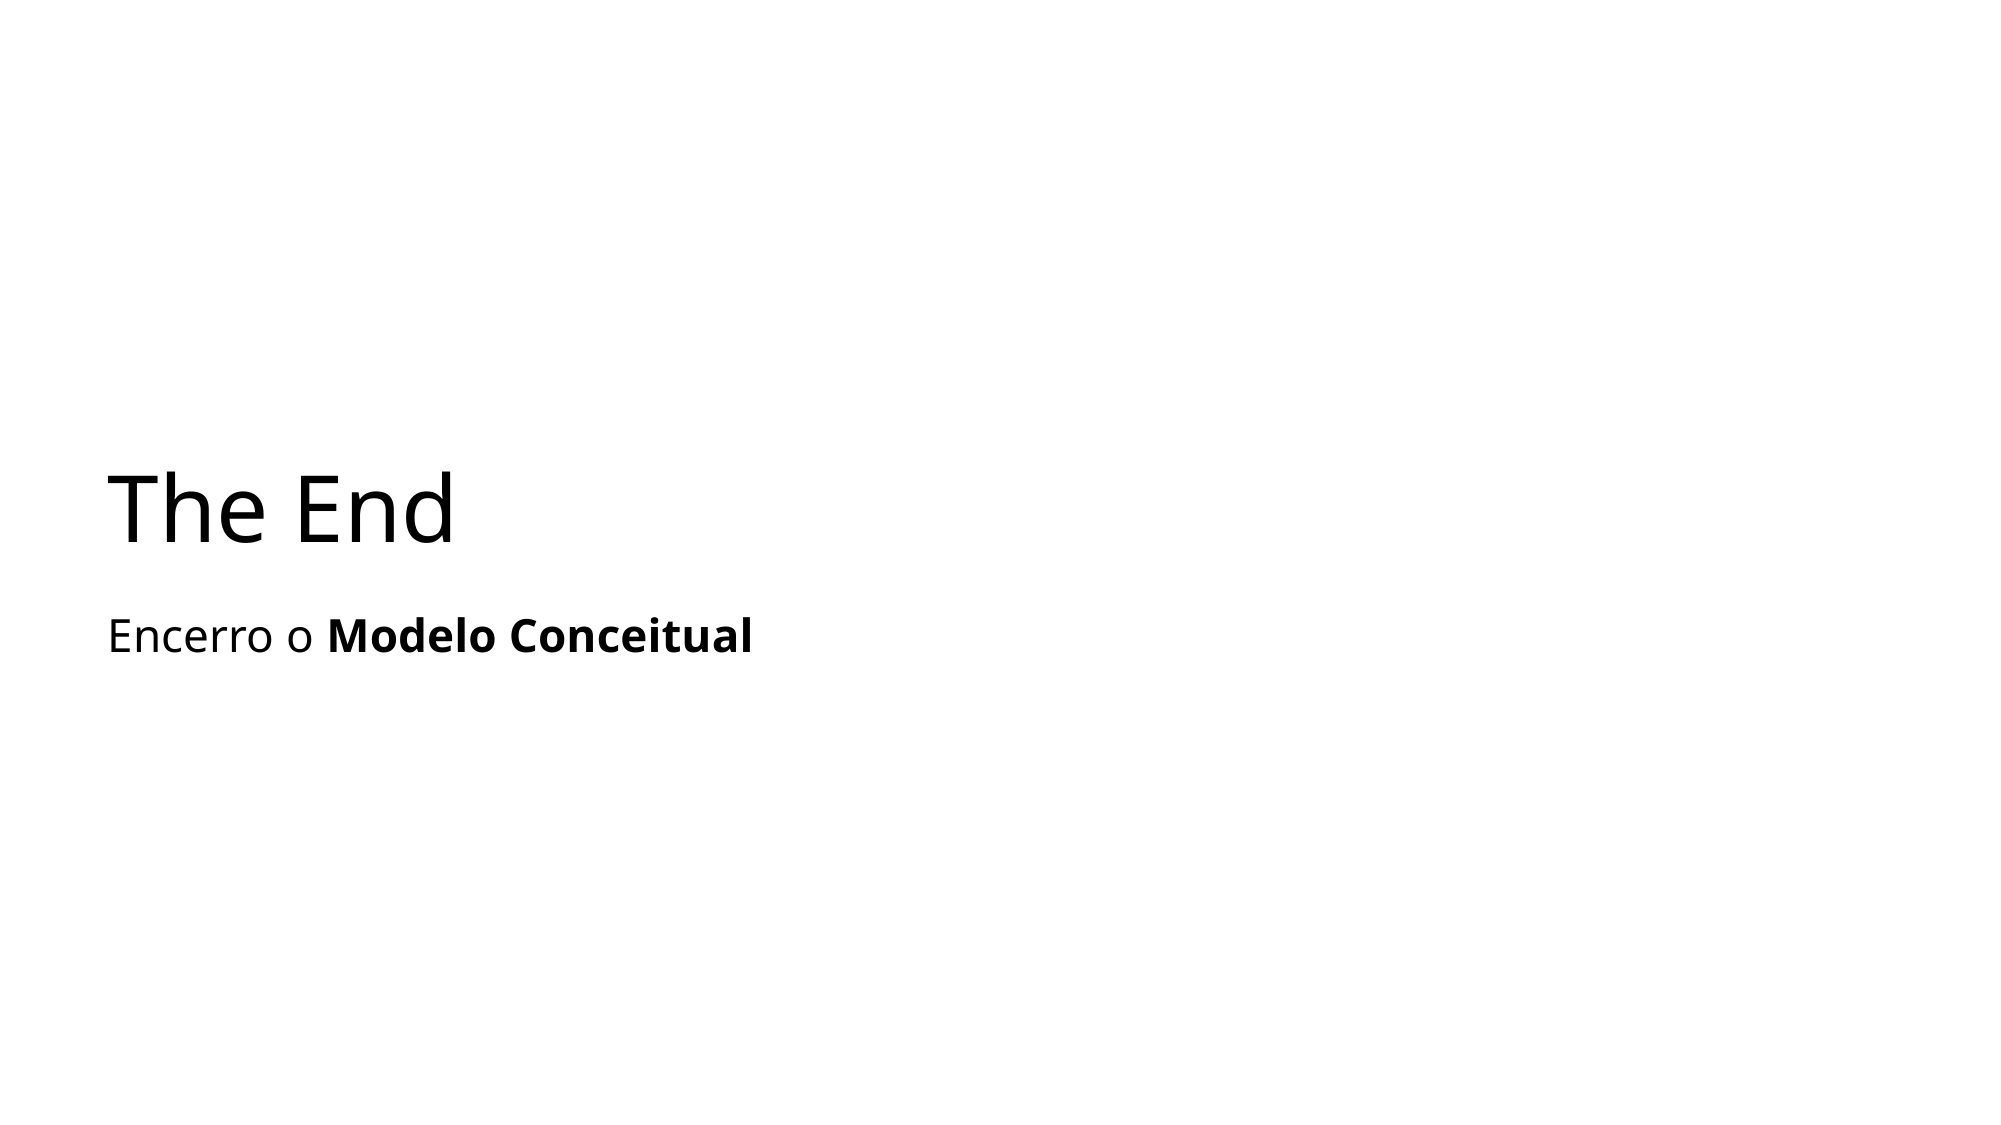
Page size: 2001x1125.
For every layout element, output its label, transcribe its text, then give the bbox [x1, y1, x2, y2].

title The End Encerro o Modelo Conceitual [92, 453, 1818, 672]
